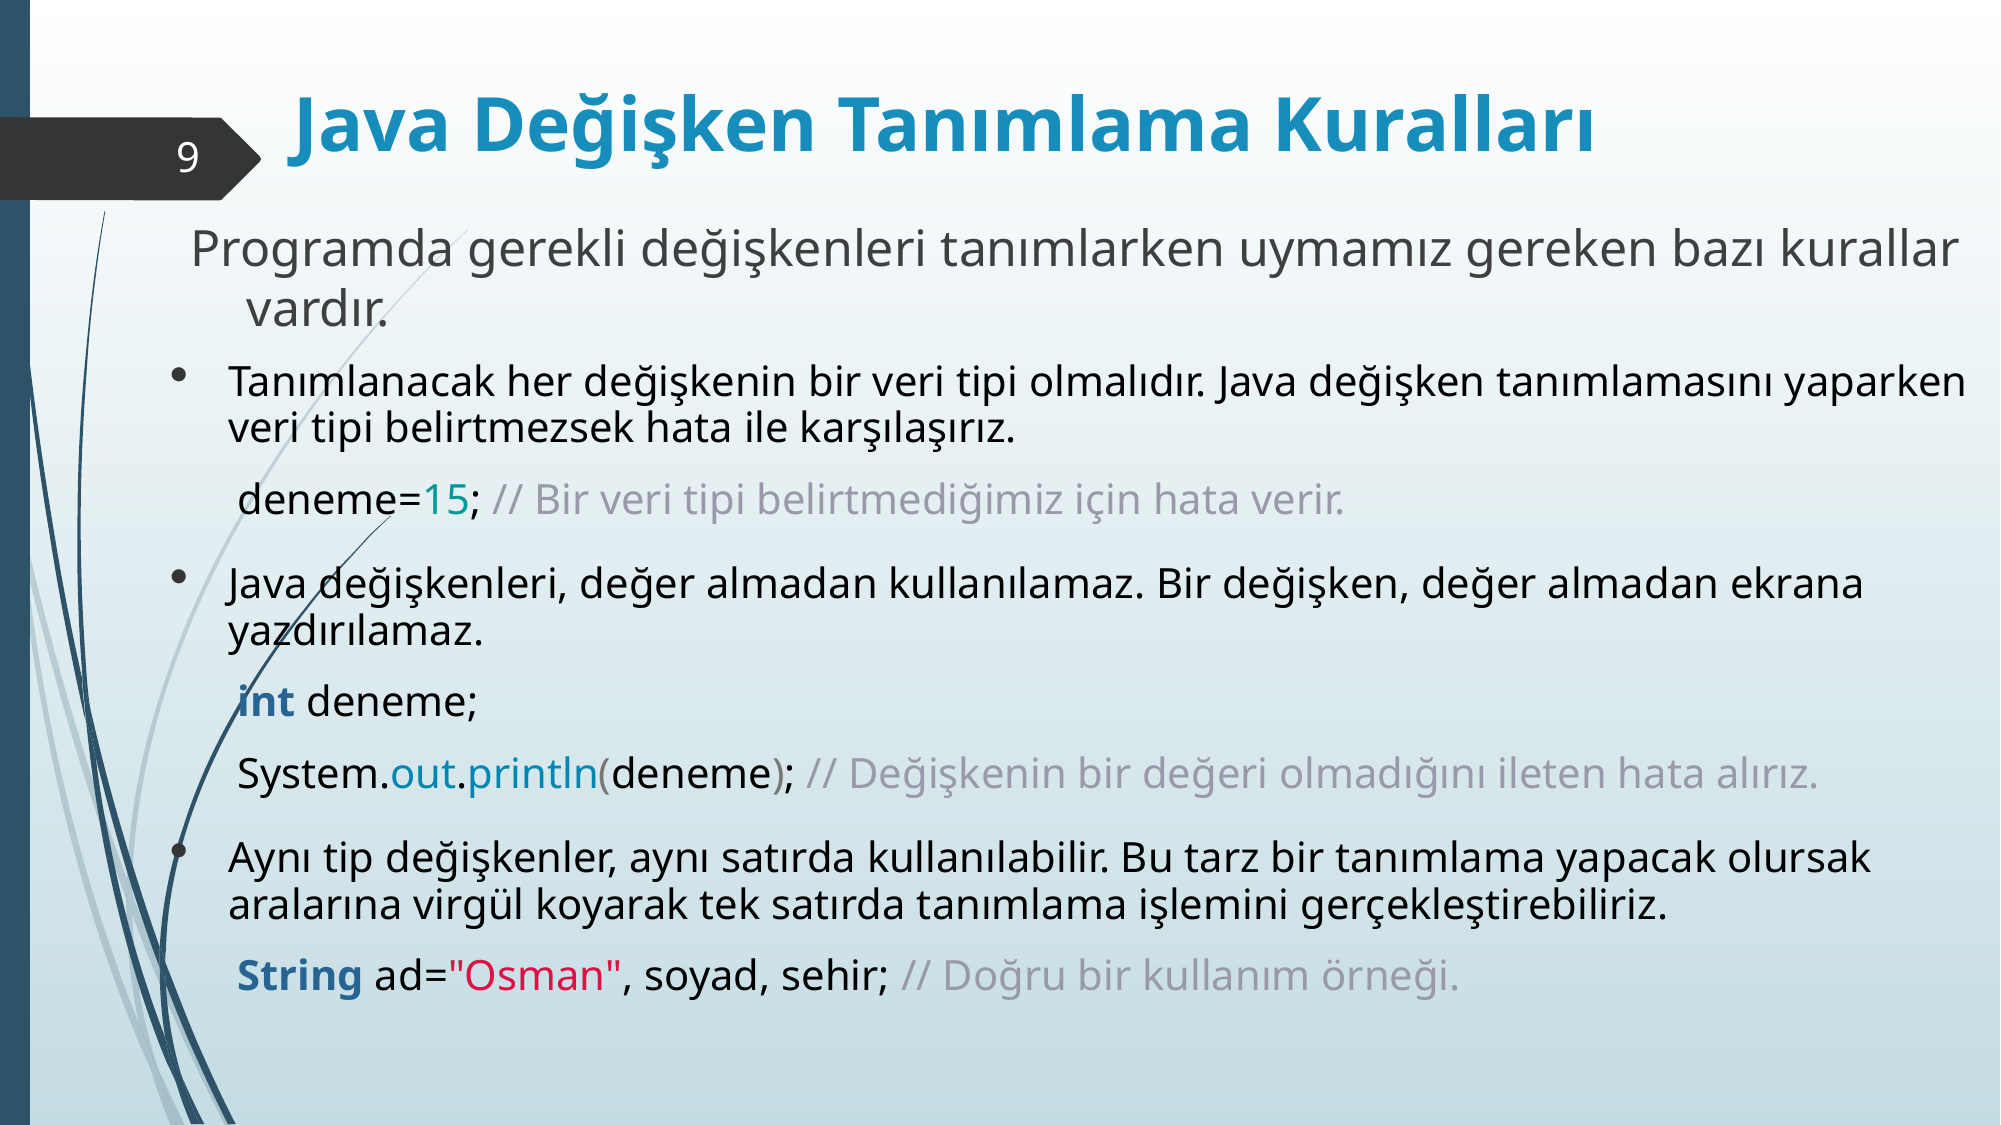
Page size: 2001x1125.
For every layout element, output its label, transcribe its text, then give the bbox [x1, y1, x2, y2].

list Programda gerekli değişkenleri tanımlarken uymamız gereken bazı kurallar vardır. Tanımlanacak her değişkenin bir veri tipi olmalıdır. Java değişken tanımlamasını yaparken veri tipi belirtmezsek hata ile karşılaşırız. deneme=15; // Bir veri tipi belirtmediğimiz için hata verir. Java değişkenleri, değer almadan kullanılamaz. Bir değişken, değer almadan ekrana yazdırılamaz. int deneme; System.out.println(deneme); // Değişkenin bir değeri olmadığını ileten hata alırız. Aynı tip değişkenler, aynı satırda kullanılabilir. Bu tarz bir tanımlama yapacak olursak aralarına virgül koyarak tek satırda tanımlama işlemini gerçekleştirebiliriz. String ad="Osman", soyad, sehir; // Doğru bir kullanım örneği. [156, 209, 2000, 1103]
title Java Değişken Tanımlama Kuralları [215, 68, 1677, 209]
slide_number 9 [87, 129, 216, 190]
